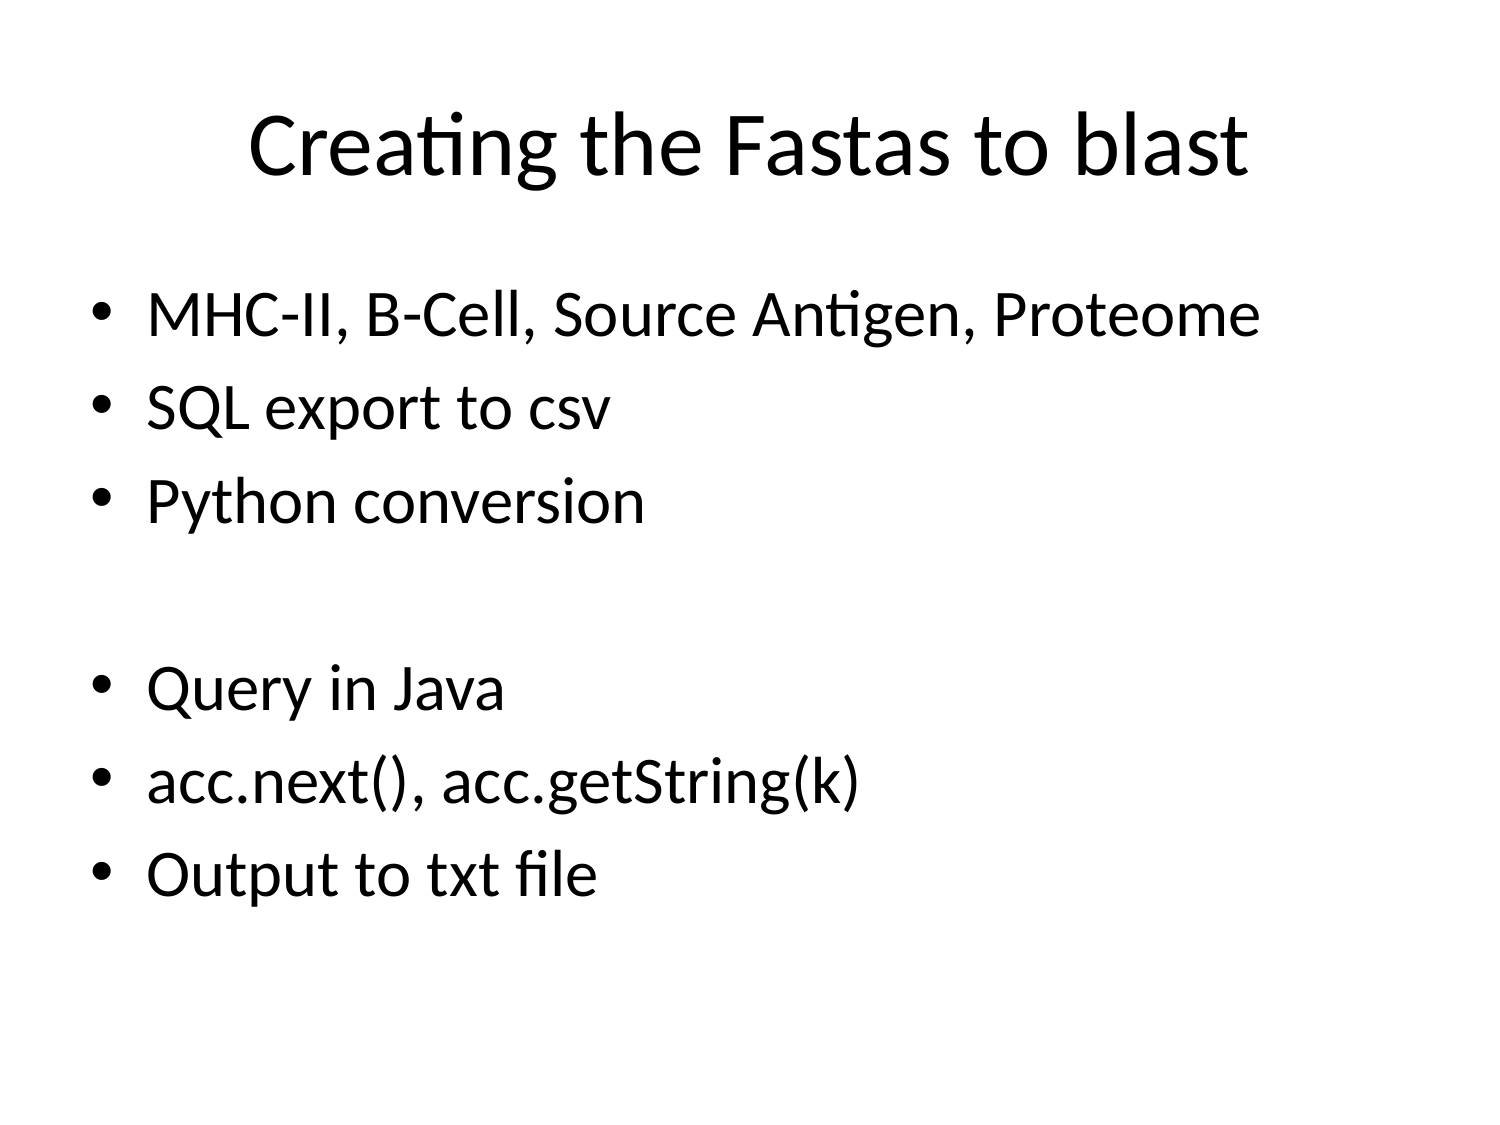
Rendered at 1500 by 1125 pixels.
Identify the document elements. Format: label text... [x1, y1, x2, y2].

list MHC-II, B-Cell, Source Antigen, Proteome SQL export to csv Python conversion Query in Java acc.next(), acc.getString(k) Output to txt file [75, 262, 1425, 1005]
title Creating the Fastas to blast [75, 45, 1425, 233]
